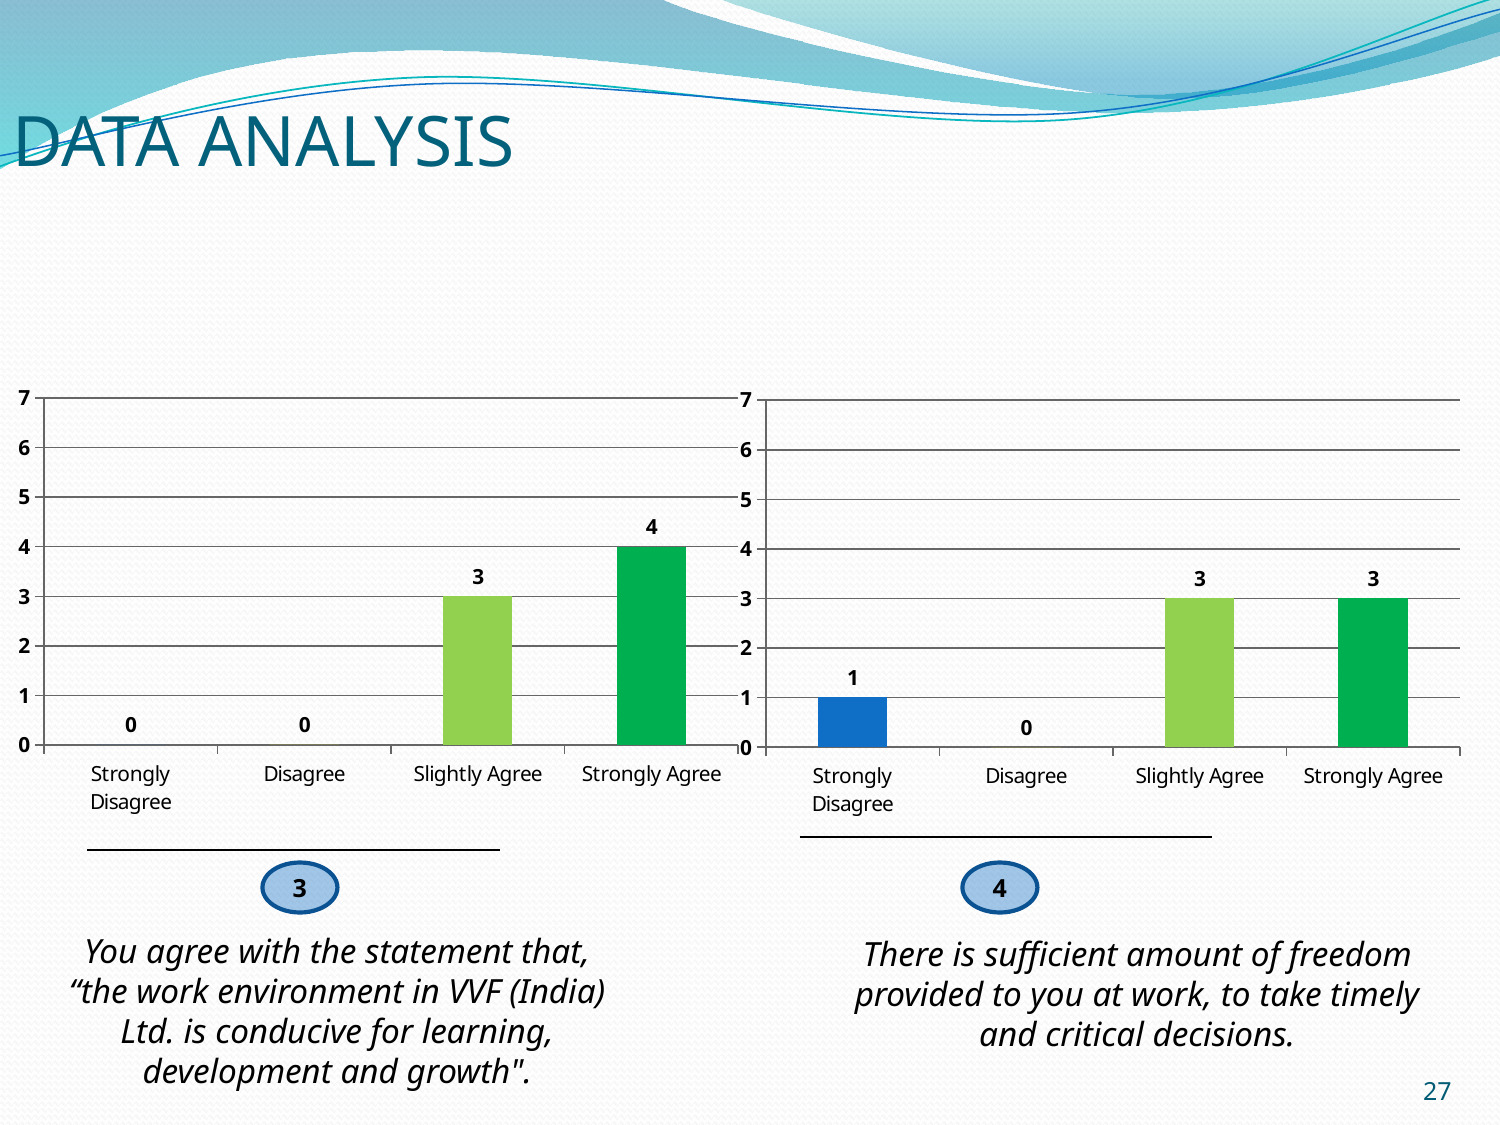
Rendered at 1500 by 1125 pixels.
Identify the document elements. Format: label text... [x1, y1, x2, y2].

text_box You agree with the statement that, “the work environment in VVF (India) Ltd. is conducive for learning, development and growth". [37, 923, 638, 1098]
text_box There is sufficient amount of freedom provided to you at work, to take timely and critical decisions. [825, 926, 1450, 1061]
text_box 4 [960, 860, 1040, 915]
text_box 3 [260, 860, 340, 915]
chart [2, 374, 1476, 828]
title DATA ANALYSIS [12, 87, 1375, 275]
slide_number 27 [1374, 1050, 1500, 1110]
